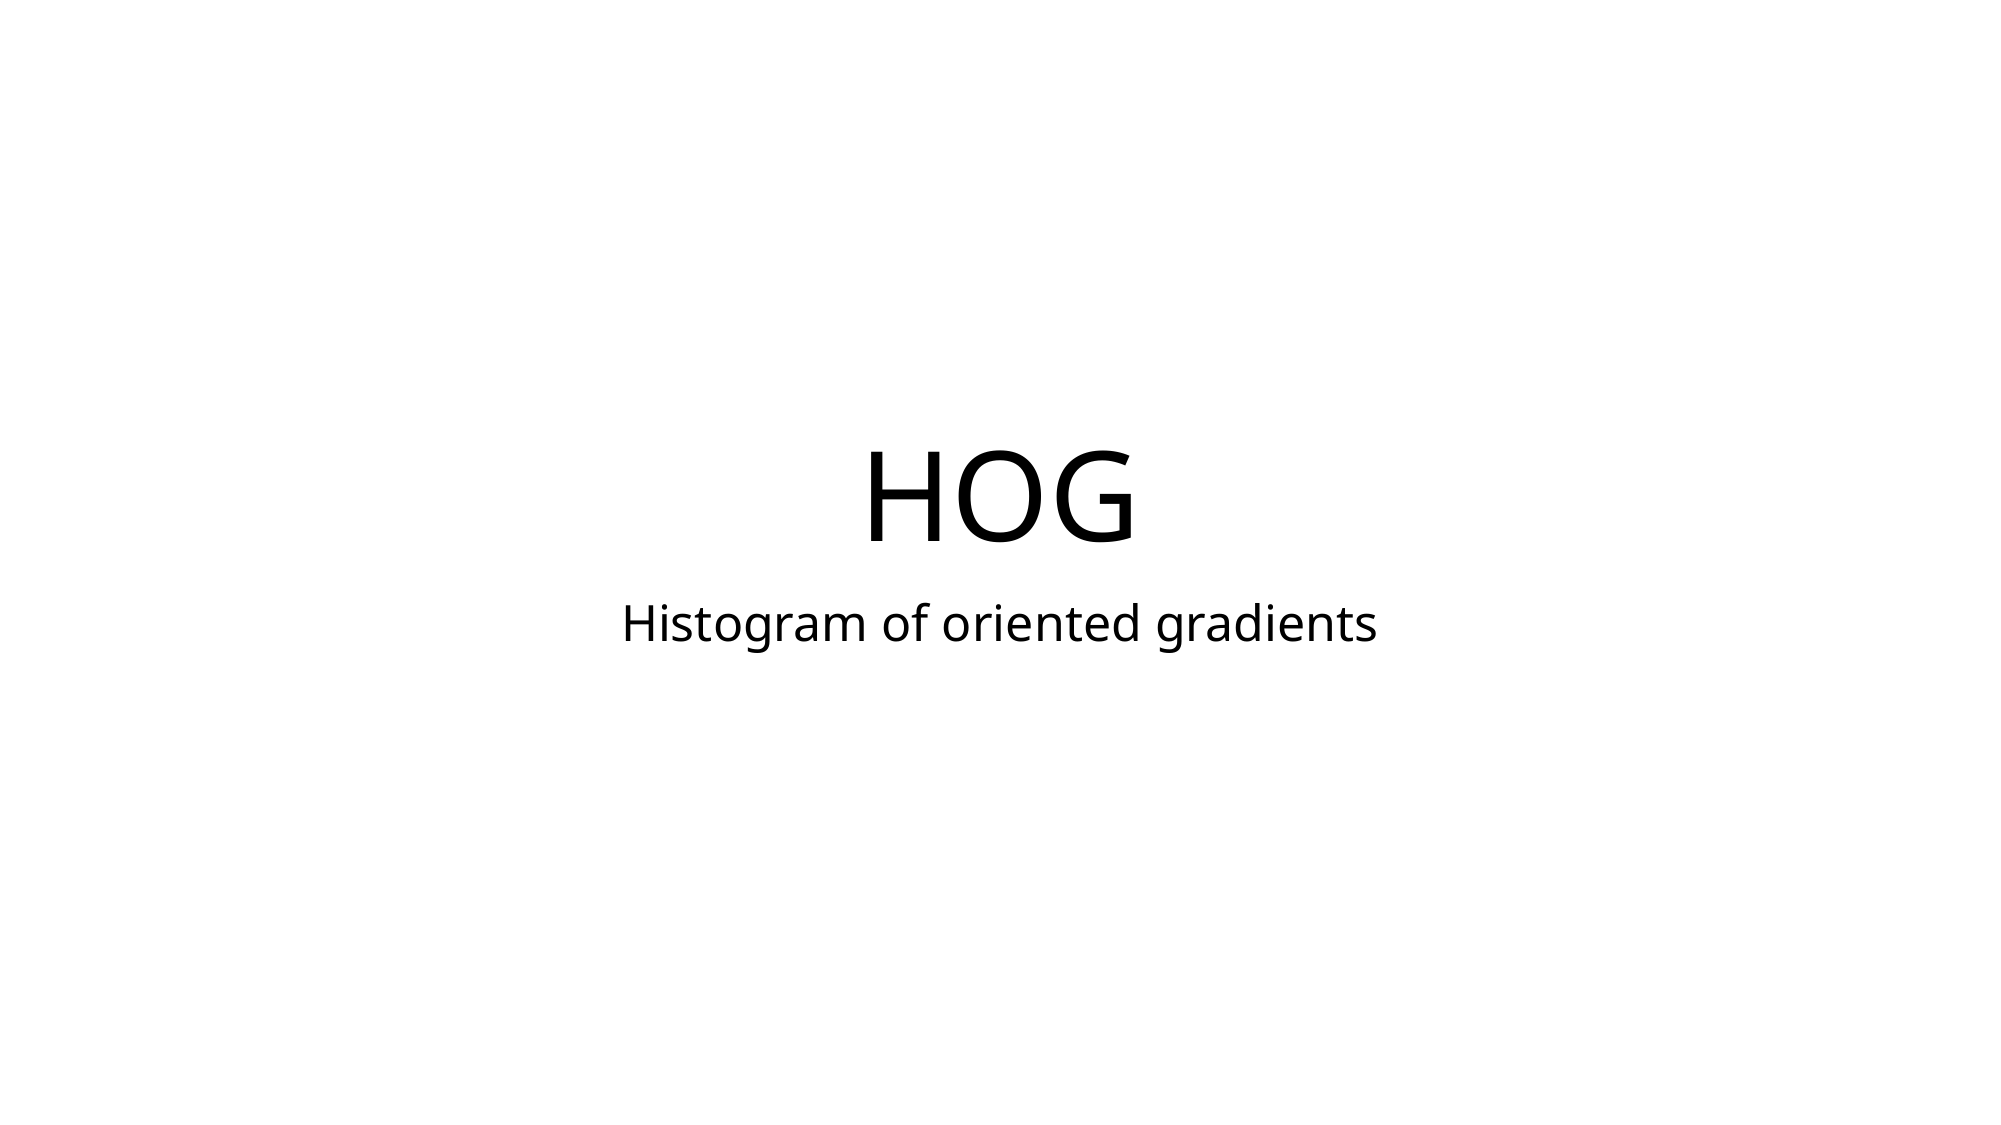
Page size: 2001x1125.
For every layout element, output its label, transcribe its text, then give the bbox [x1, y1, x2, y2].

subtitle Histogram of oriented gradients [249, 590, 1750, 863]
title HOG [249, 184, 1750, 576]
